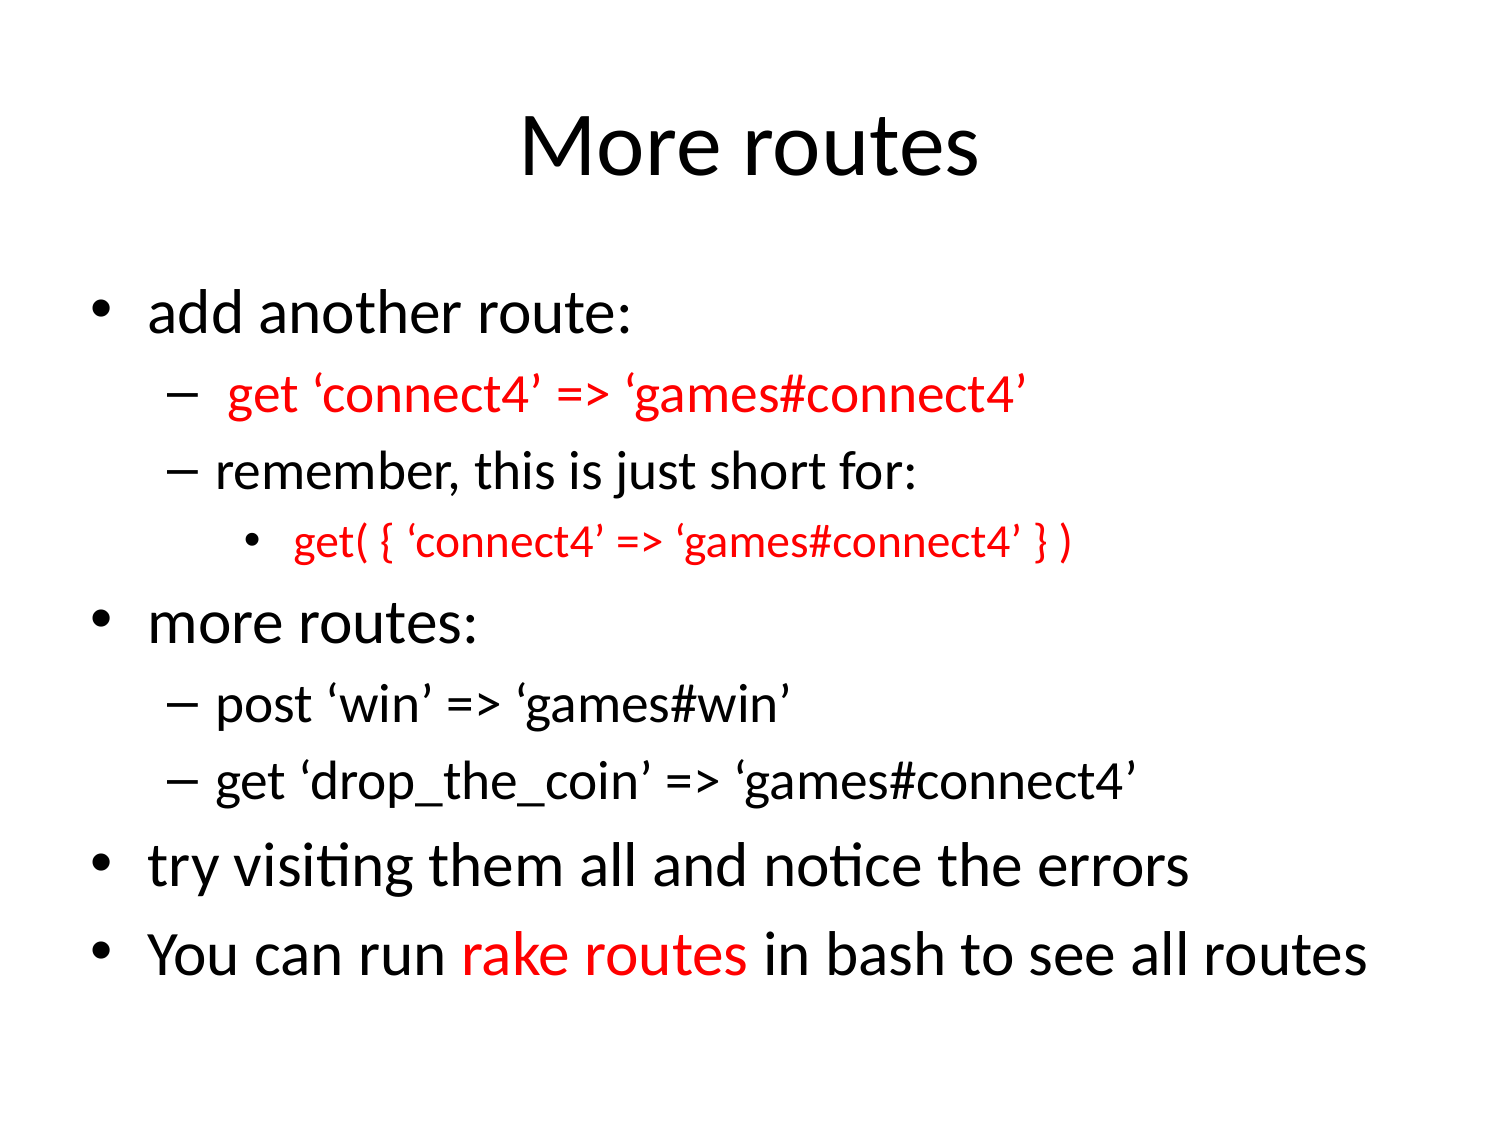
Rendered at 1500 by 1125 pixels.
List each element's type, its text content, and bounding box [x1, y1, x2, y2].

list add another route: get ‘connect4’ => ‘games#connect4’ remember, this is just short for: get( { ‘connect4’ => ‘games#connect4’ } ) more routes: post ‘win’ => ‘games#win’ get ‘drop_the_coin’ => ‘games#connect4’ try visiting them all and notice the errors You can run rake routes in bash to see all routes [75, 262, 1425, 1005]
title More routes [75, 45, 1425, 233]
